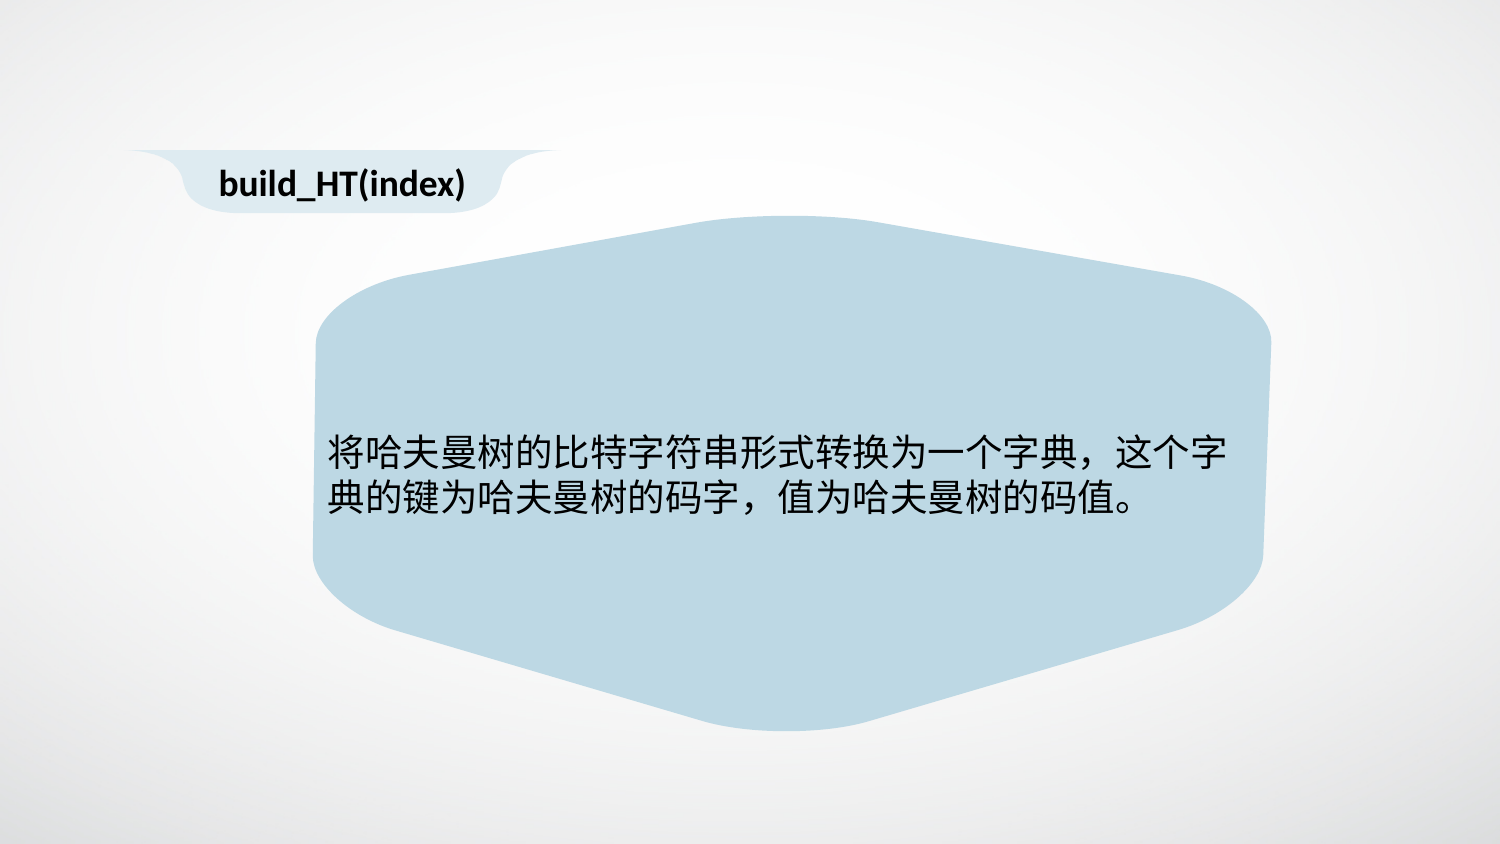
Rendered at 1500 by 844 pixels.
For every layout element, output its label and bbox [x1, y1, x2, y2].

picture [0, 0, 1500, 844]
text_box [123, 149, 1273, 735]
